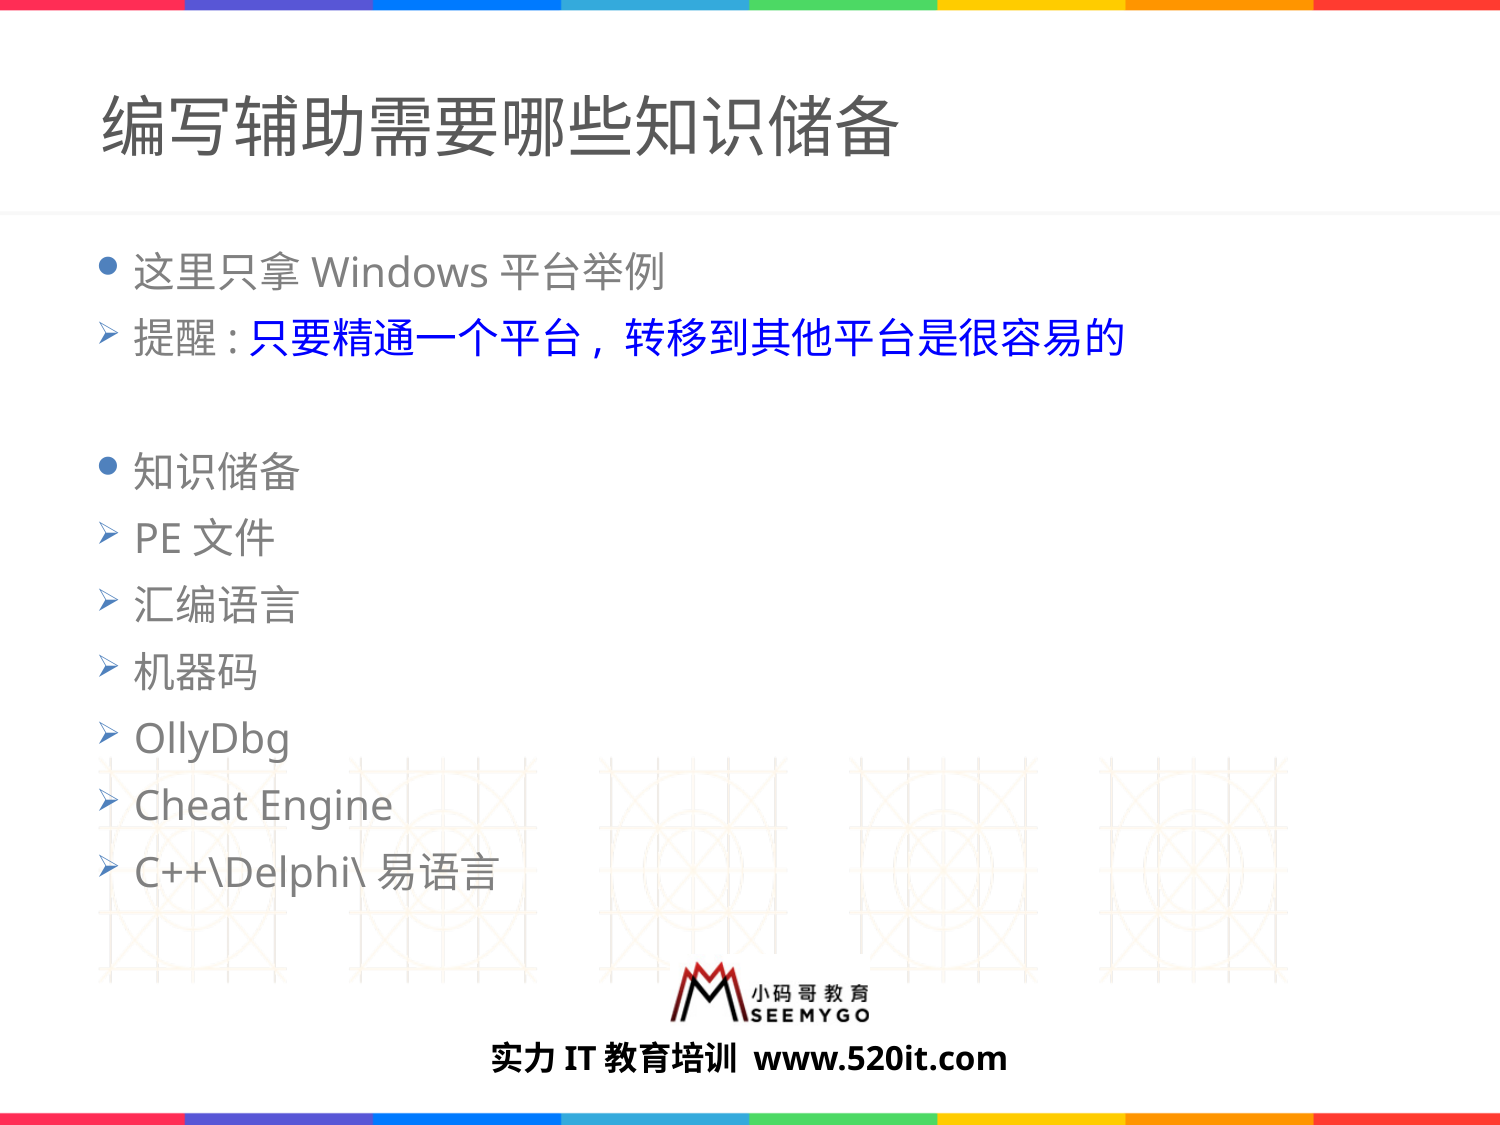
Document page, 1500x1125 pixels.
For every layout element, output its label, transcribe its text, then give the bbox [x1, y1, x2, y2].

list 这里只拿Windows平台举例 提醒:只要精通一个平台, 转移到其他平台是很容易的 知识储备 PE文件 汇编语言 机器码 OllyDbg Cheat Engine C++\Delphi\易语言 [81, 237, 1416, 1005]
picture [0, 216, 1500, 1125]
picture [0, 0, 1500, 211]
title 编写辅助需要哪些知识储备 [85, 77, 1419, 214]
